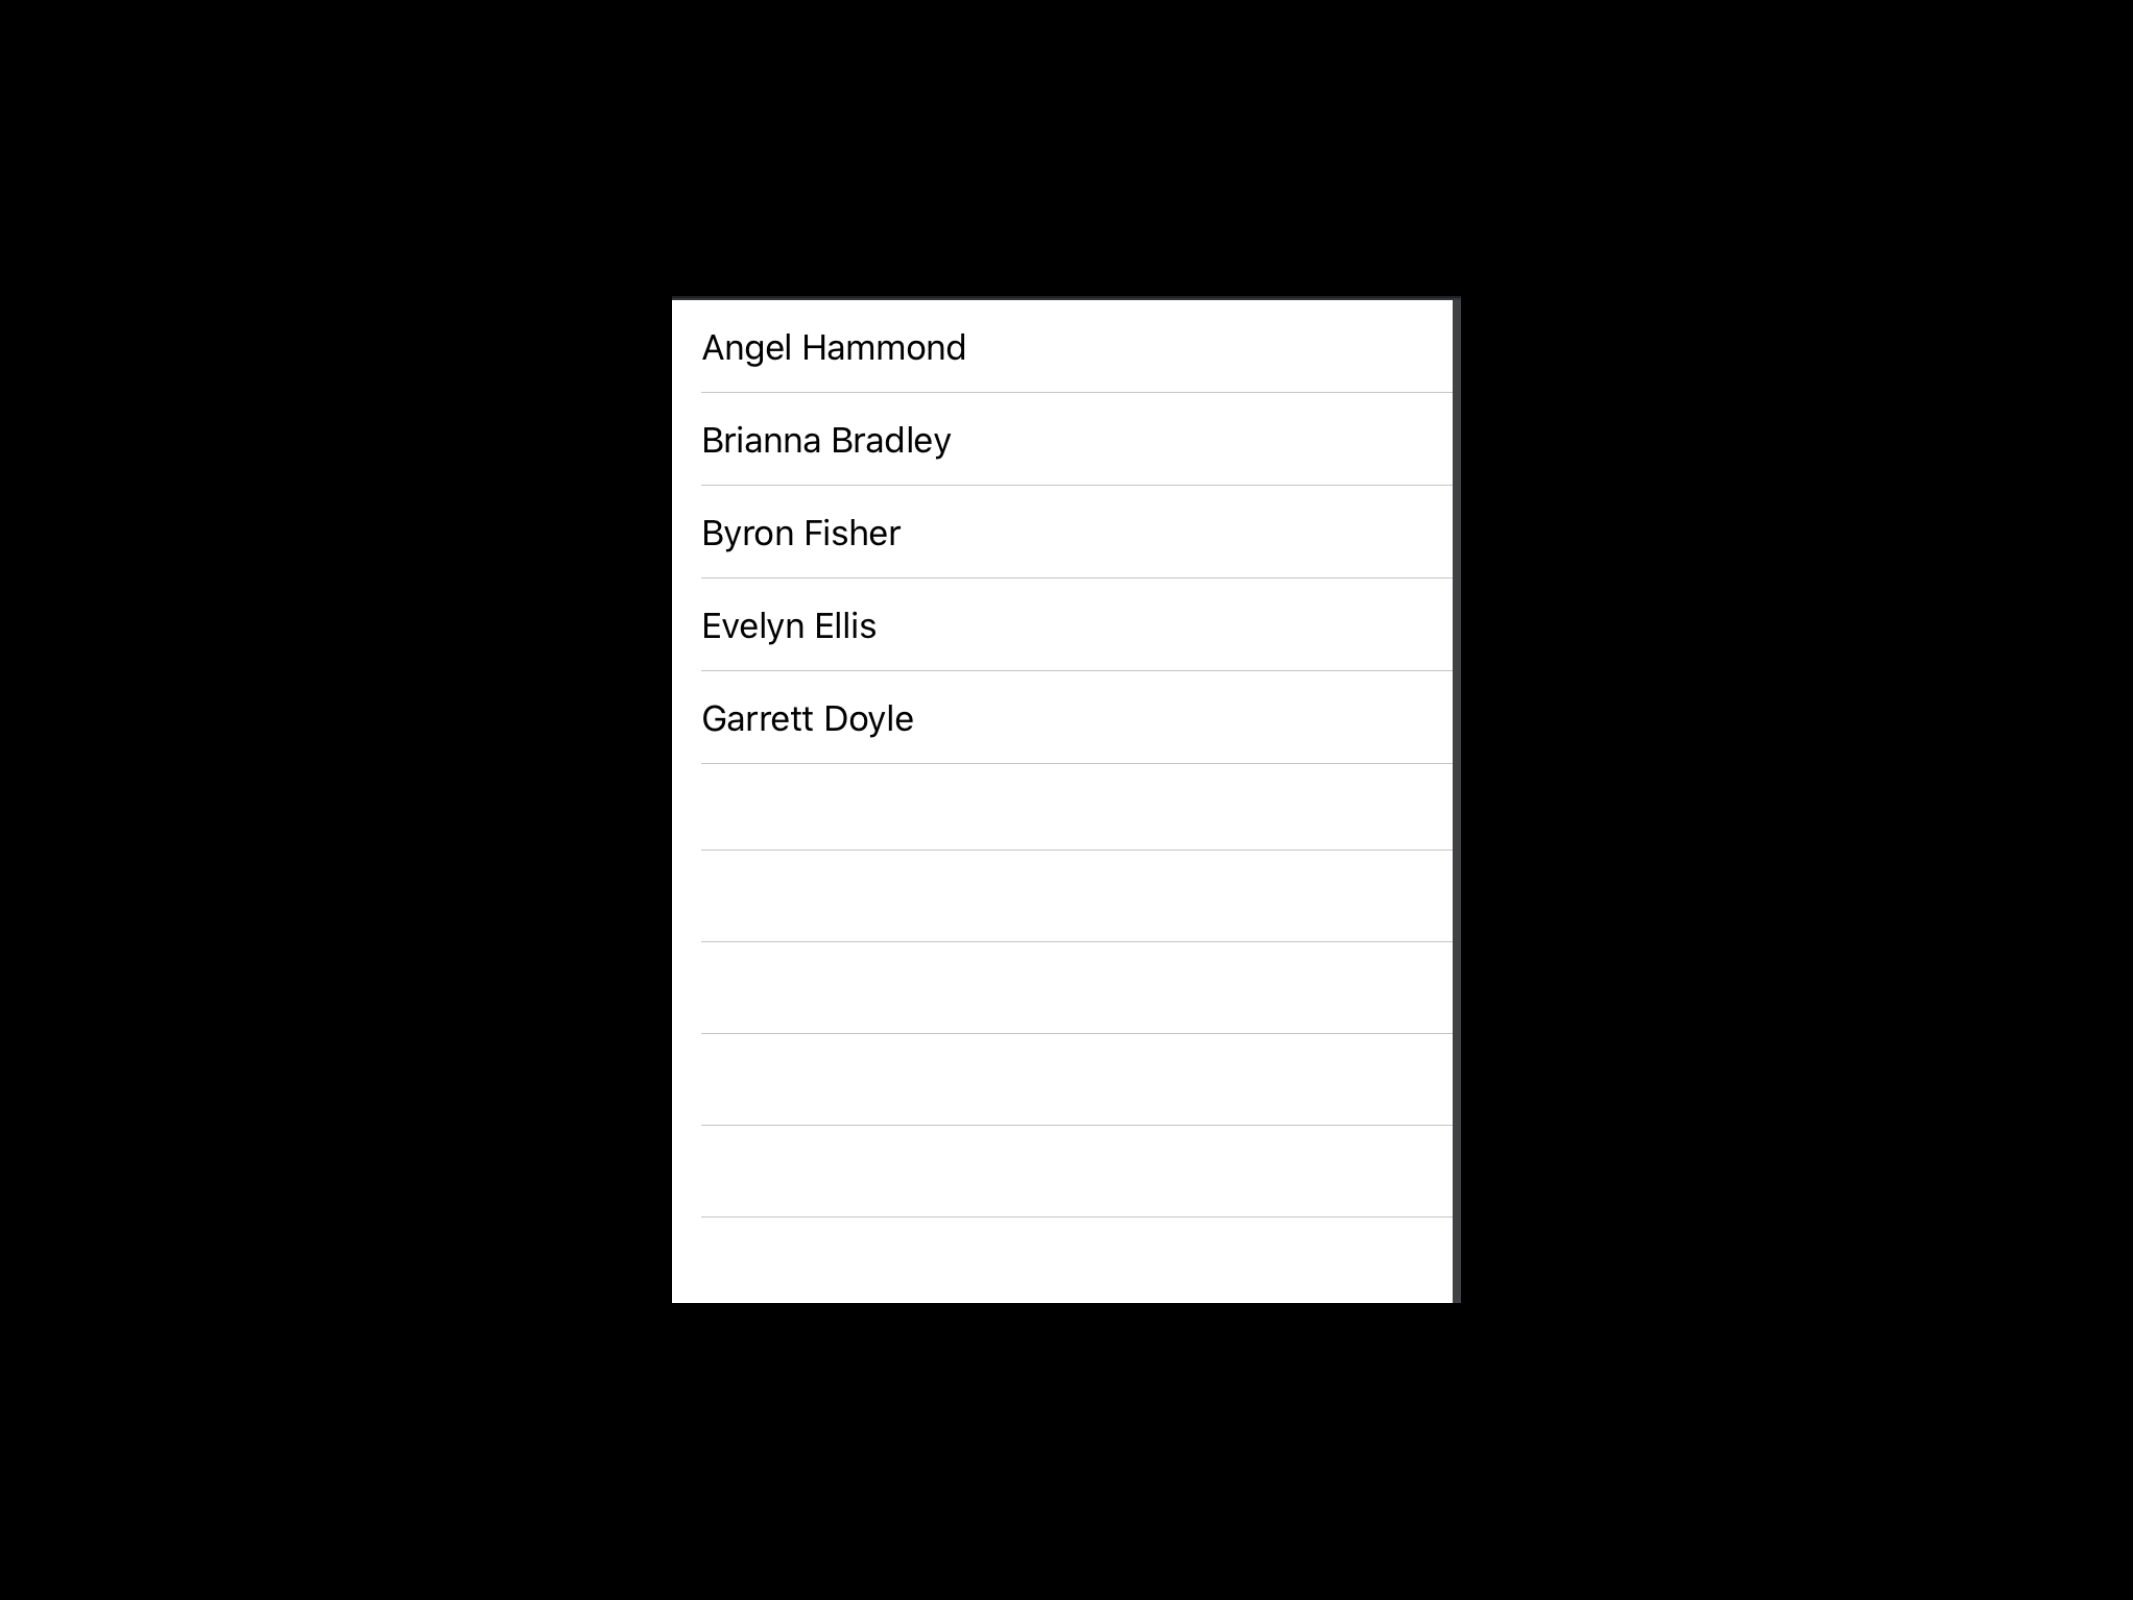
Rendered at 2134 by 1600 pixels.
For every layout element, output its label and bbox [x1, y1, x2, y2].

picture [672, 296, 1461, 1304]
